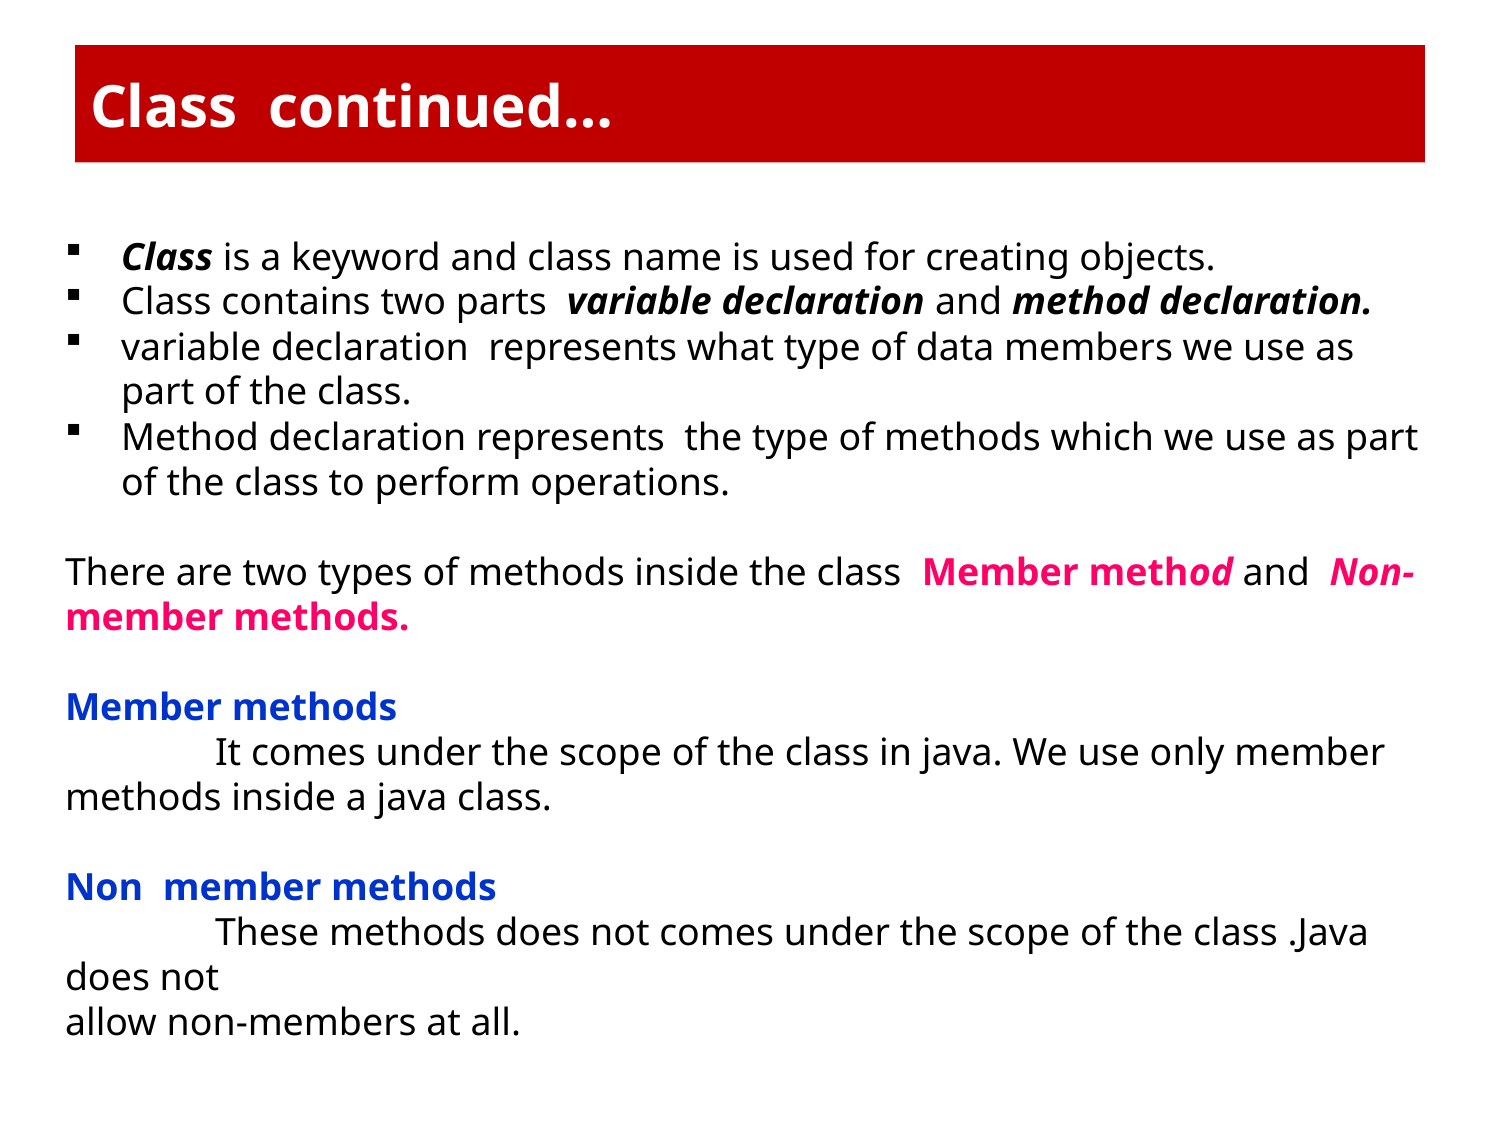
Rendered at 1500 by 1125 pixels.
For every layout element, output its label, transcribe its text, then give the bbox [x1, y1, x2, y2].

list Class is a keyword and class name is used for creating objects. Class contains two parts variable declaration and method declaration. variable declaration represents what type of data members we use as part of the class. Method declaration represents the type of methods which we use as part of the class to perform operations. There are two types of methods inside the class Member method and Non- member methods. Member methods It comes under the scope of the class in java. We use only member methods inside a java class. Non member methods These methods does not comes under the scope of the class .Java does not allow non-members at all. [50, 224, 1452, 1063]
title Class continued… [75, 45, 1425, 163]
